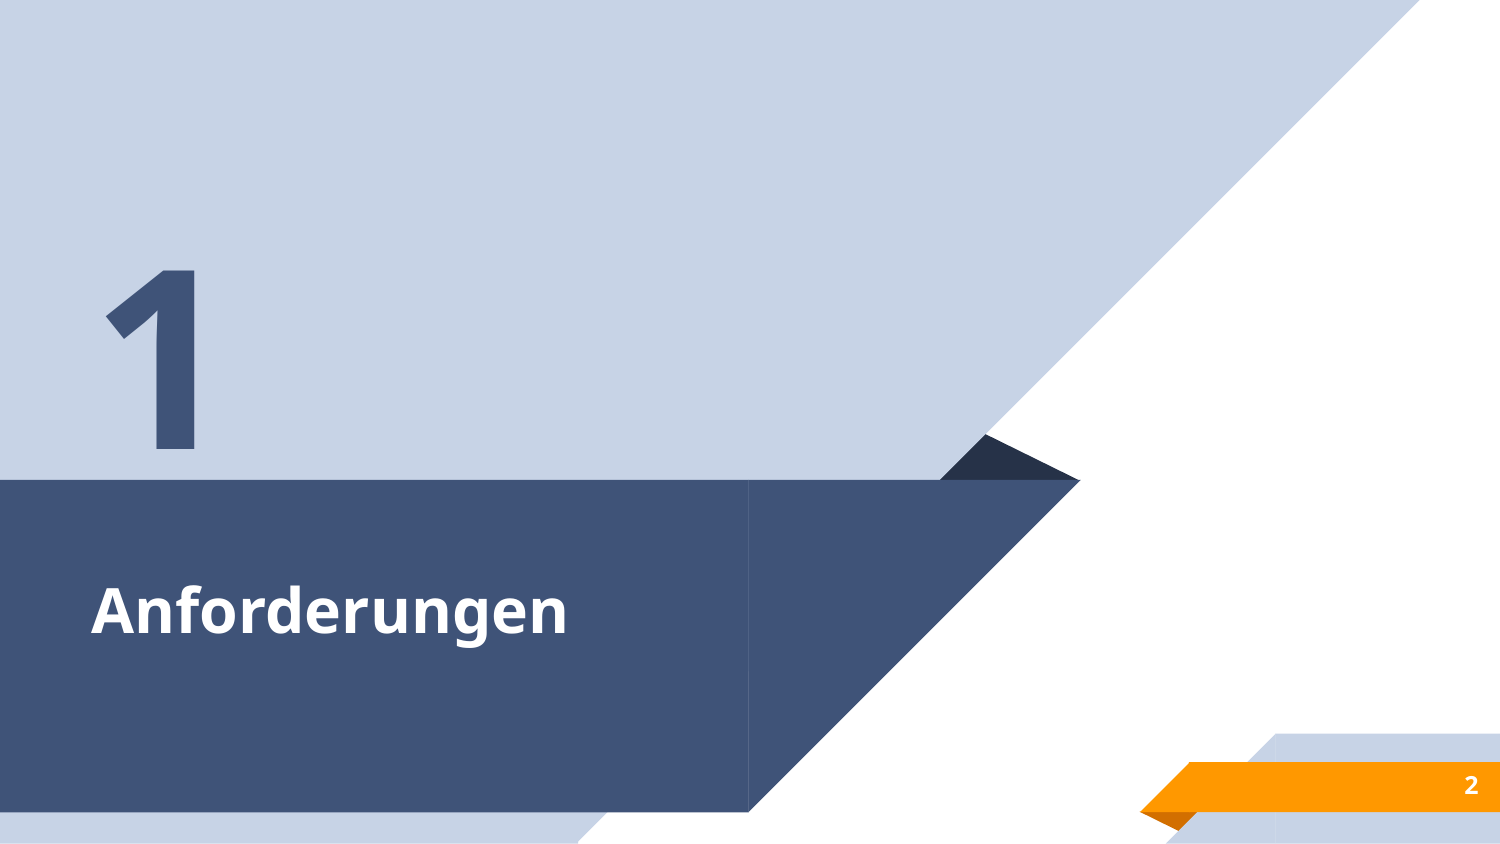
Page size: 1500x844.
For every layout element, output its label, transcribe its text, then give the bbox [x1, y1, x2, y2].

title Anforderungen [76, 470, 748, 662]
text_box 1 [76, 0, 434, 515]
slide_number 2 [1249, 760, 1494, 813]
